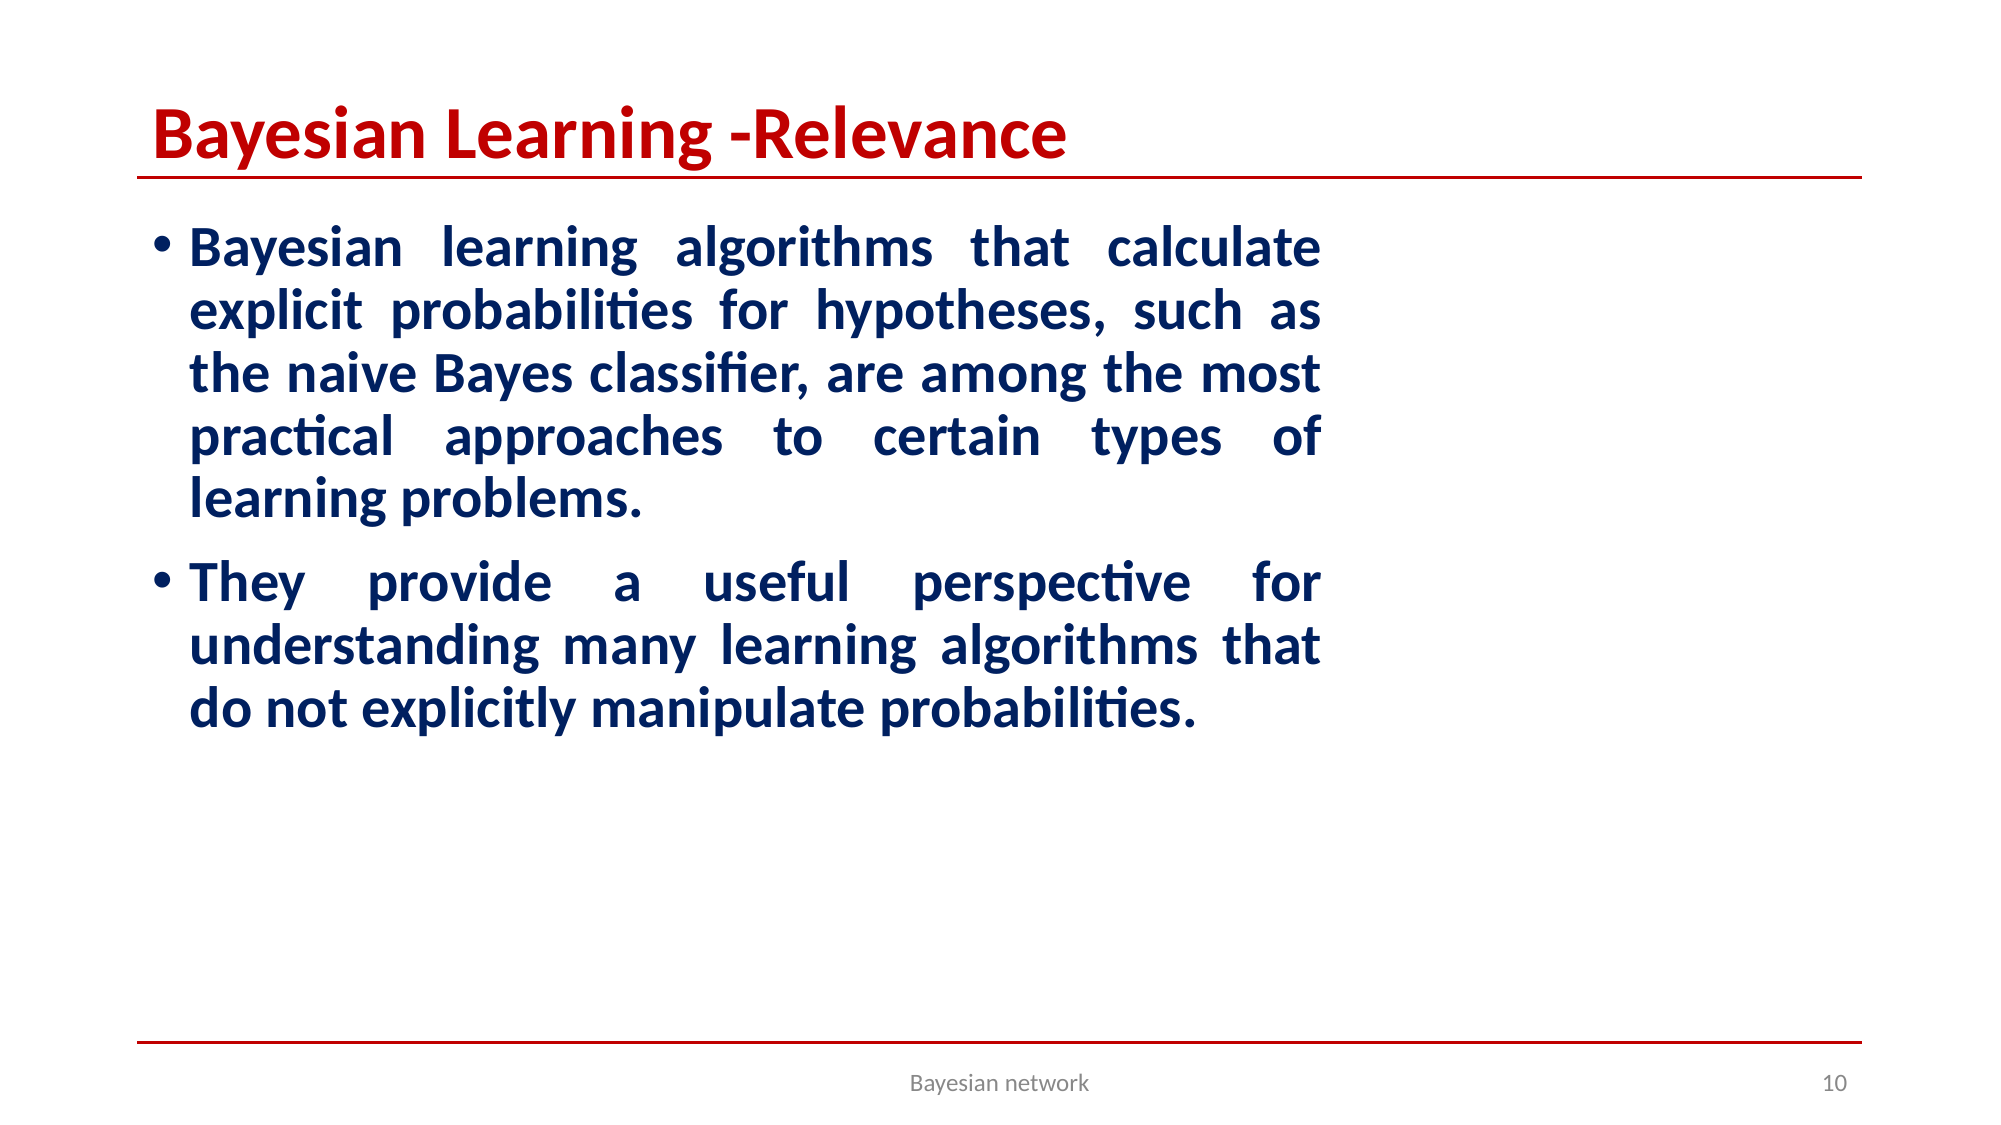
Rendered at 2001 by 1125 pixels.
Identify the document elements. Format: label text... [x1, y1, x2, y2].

slide_number ‹#› [1412, 1051, 1863, 1111]
footer Bayesian network [662, 1051, 1338, 1111]
title Bayesian Learning -Relevance [137, 90, 1863, 178]
list Bayesian learning algorithms that calculate explicit probabilities for hypotheses, such as the naive Bayes classifier, are among the most practical approaches to certain types of learning problems. They provide a useful perspective for understanding many learning algorithms that do not explicitly manipulate probabilities. [137, 208, 1338, 1014]
